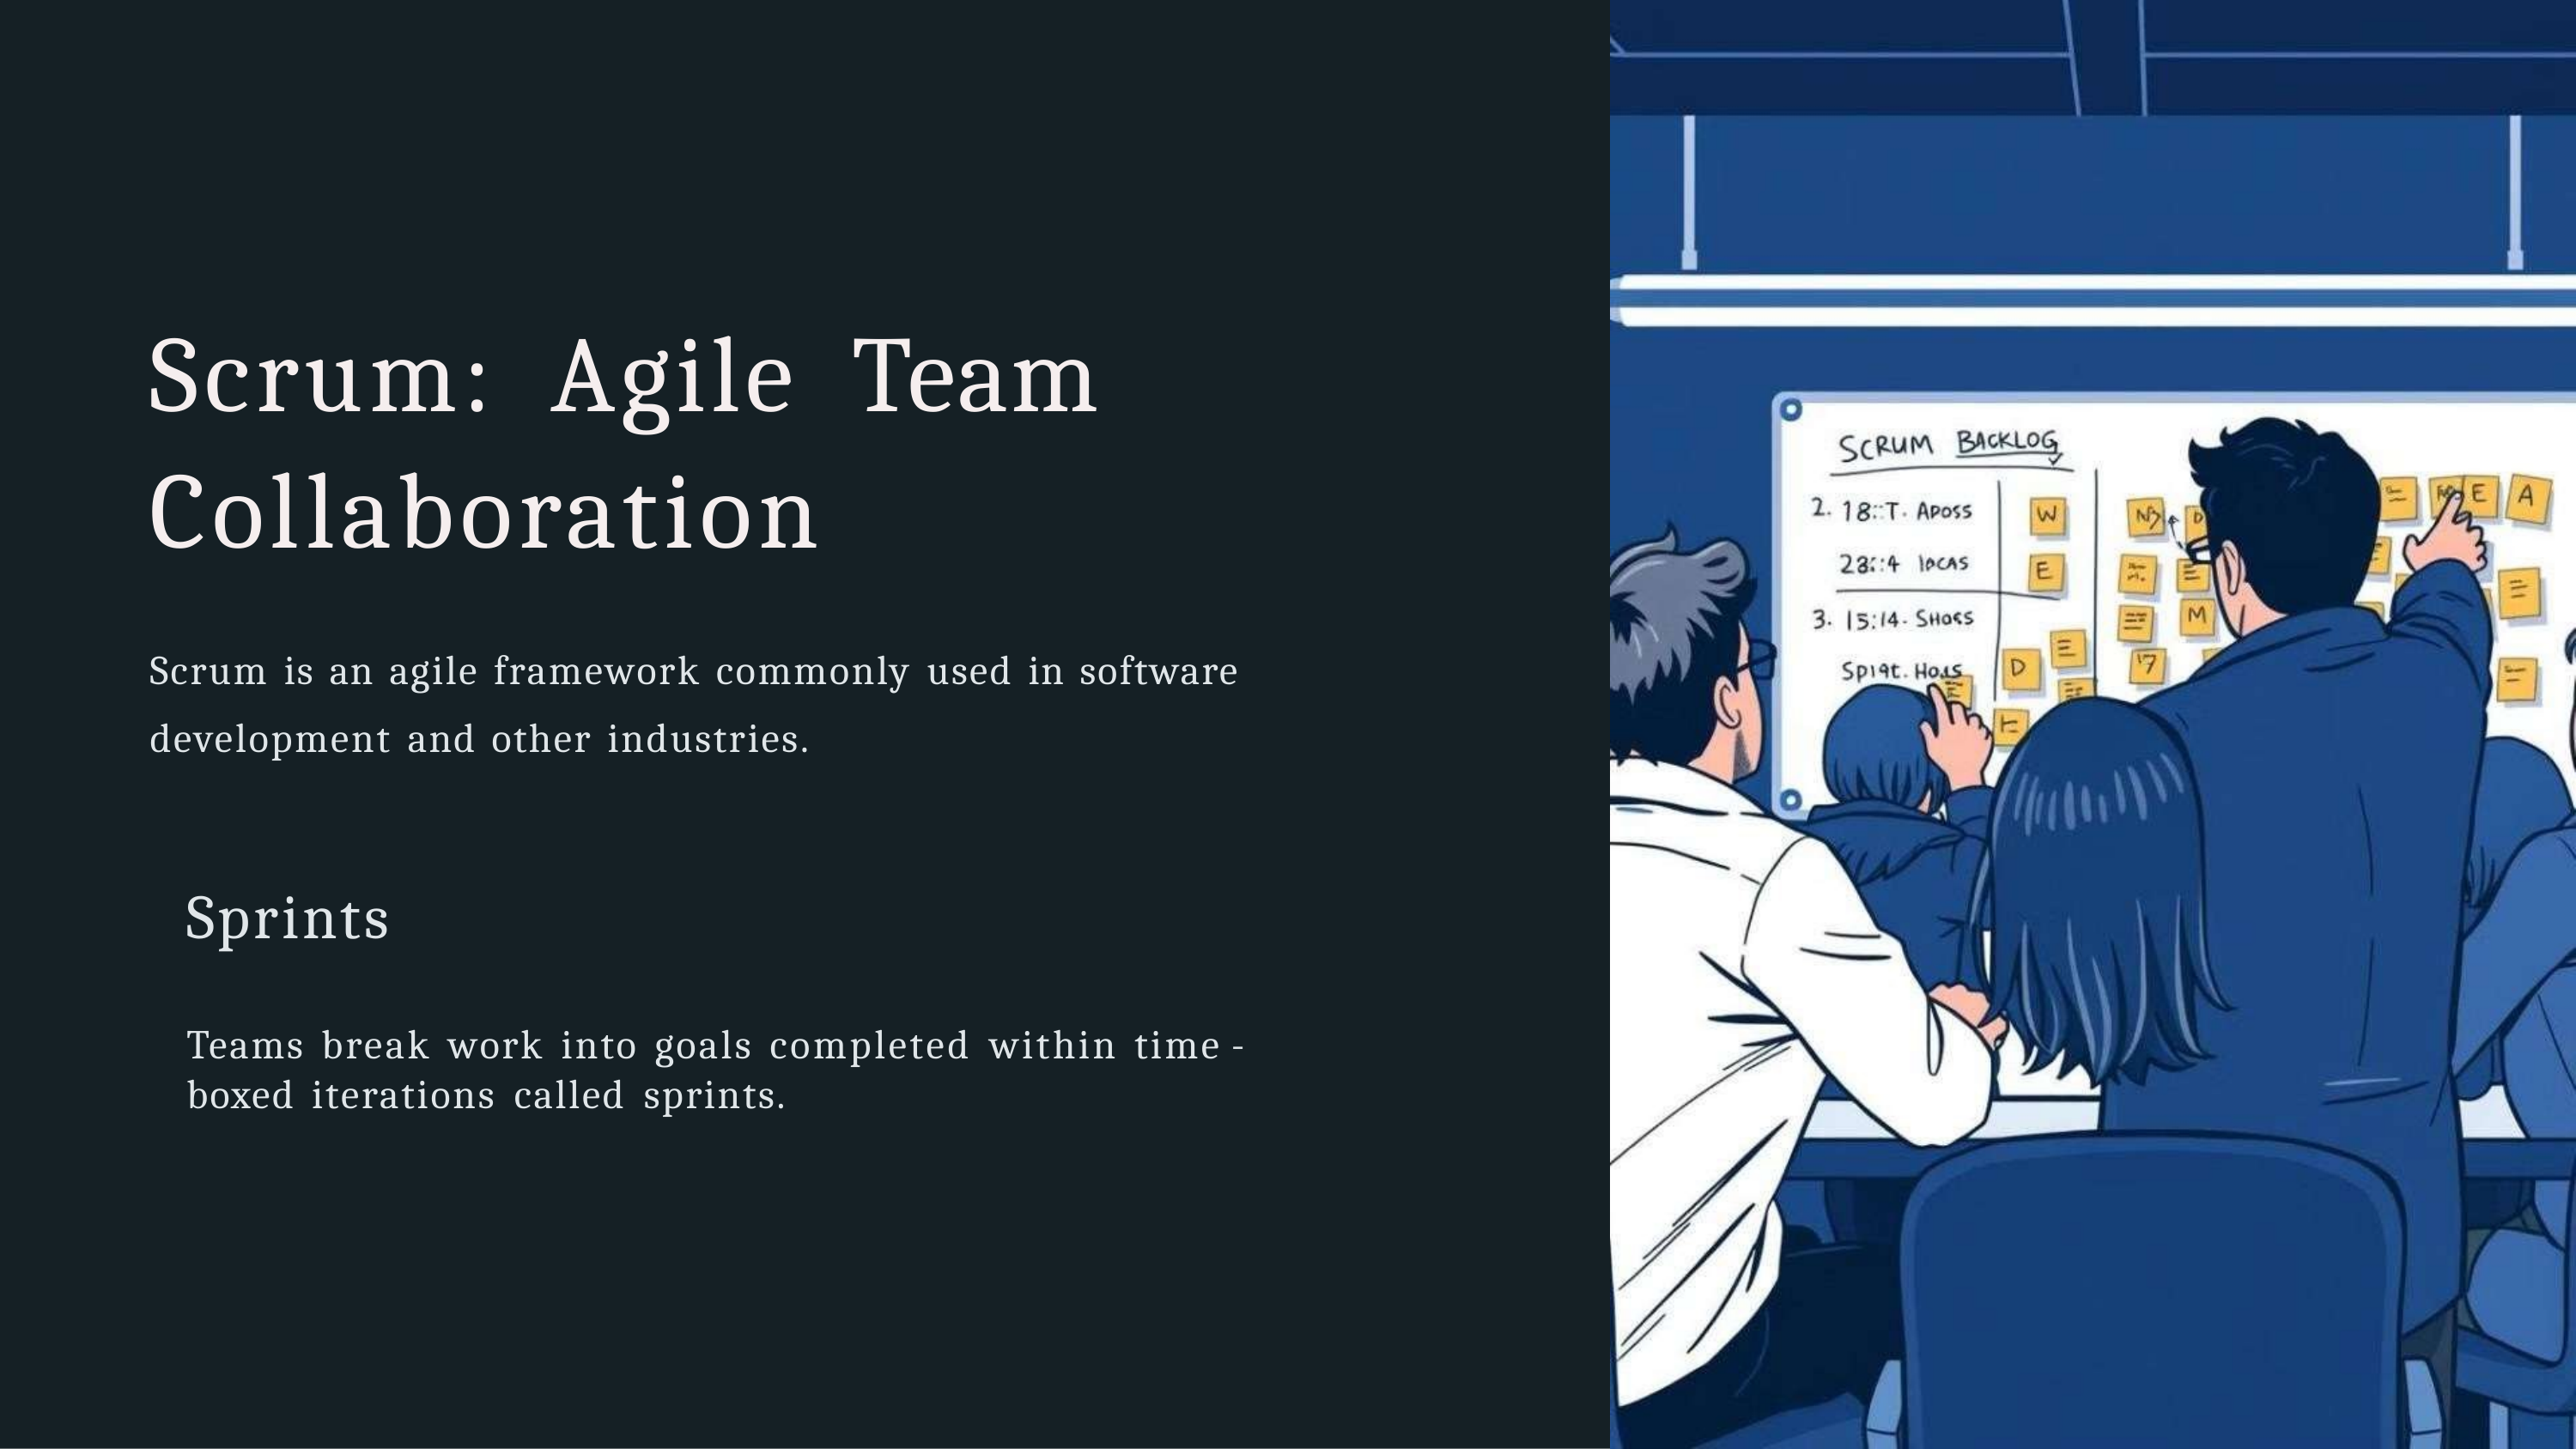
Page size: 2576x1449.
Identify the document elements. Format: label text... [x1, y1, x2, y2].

title Scrum: Agile Team Collaboration [148, 297, 1127, 570]
text_box Scrum is an agile framework commonly used in software development and other industries. [148, 623, 1296, 761]
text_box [1609, 0, 2576, 1449]
text_box Teams break work into goals completed within time - boxed iterations called sprints. [185, 1016, 1296, 1117]
text_box Sprints [185, 873, 406, 951]
